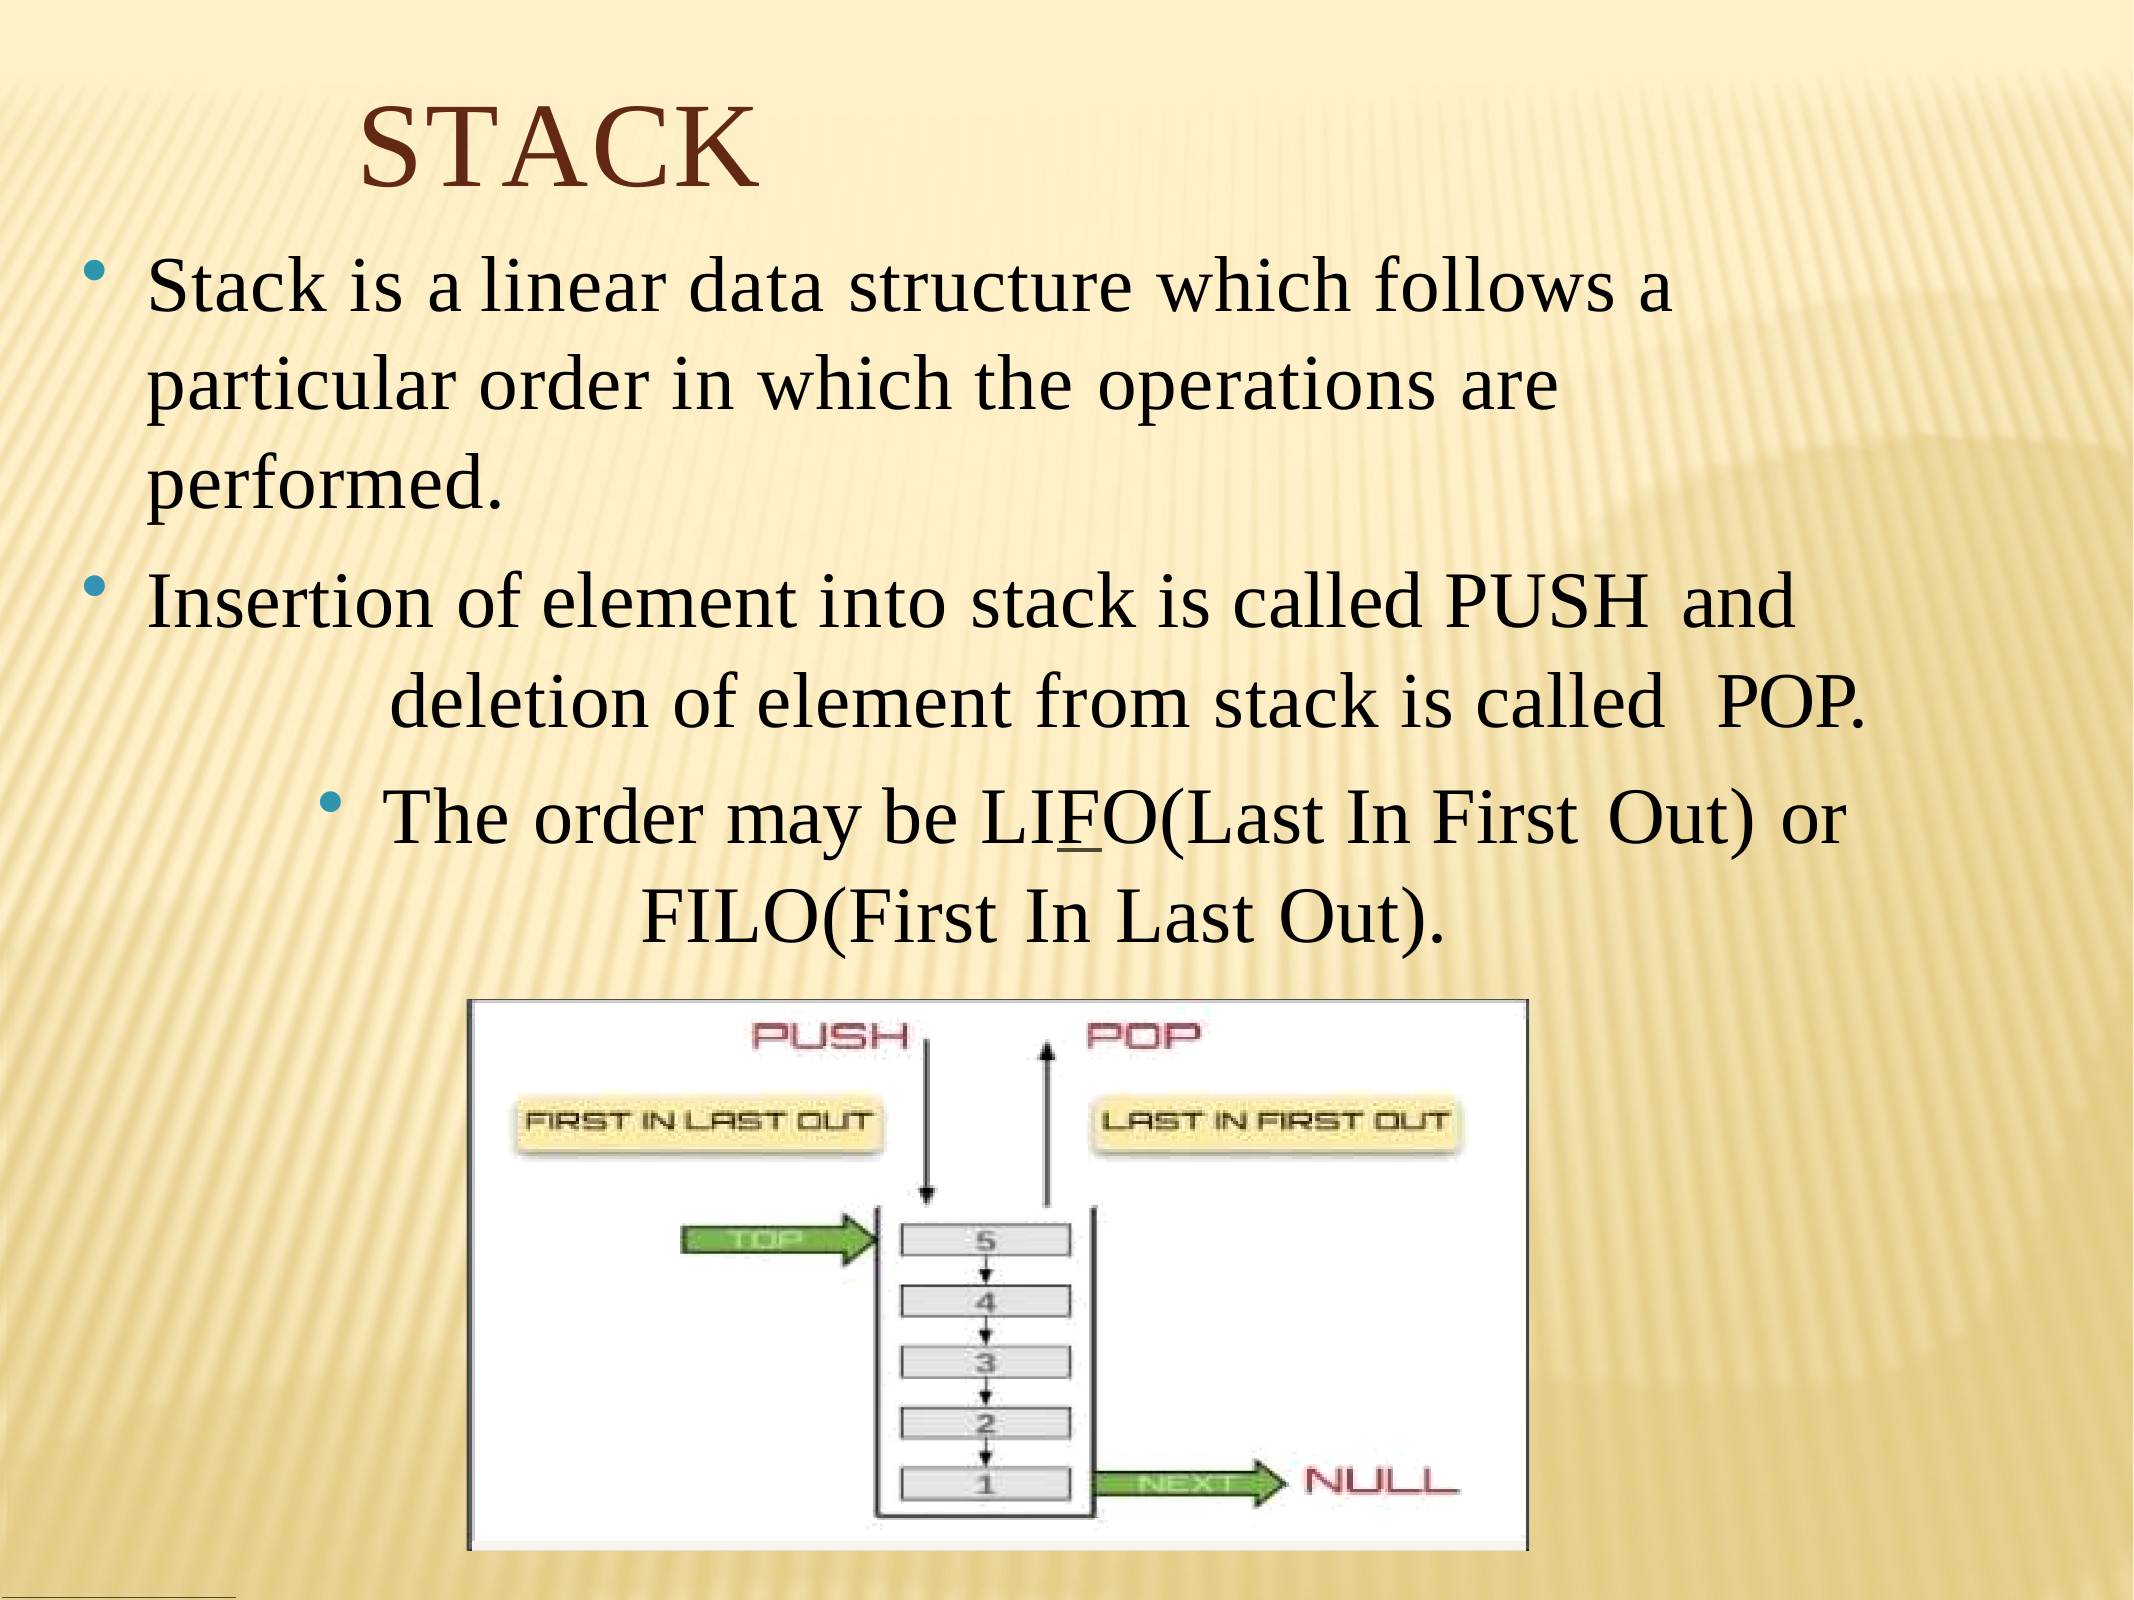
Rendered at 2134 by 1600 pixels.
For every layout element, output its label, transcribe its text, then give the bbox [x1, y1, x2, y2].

text_box Stack is a linear data structure which follows a particular order in which the operations are performed. Insertion of element into stack is called PUSH and deletion of element from stack is called POP. The order may be LIFO(Last In First Out) or FILO(First In Last Out). [79, 224, 2055, 1123]
title StAck [354, 2, 945, 224]
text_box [466, 999, 1530, 1551]
